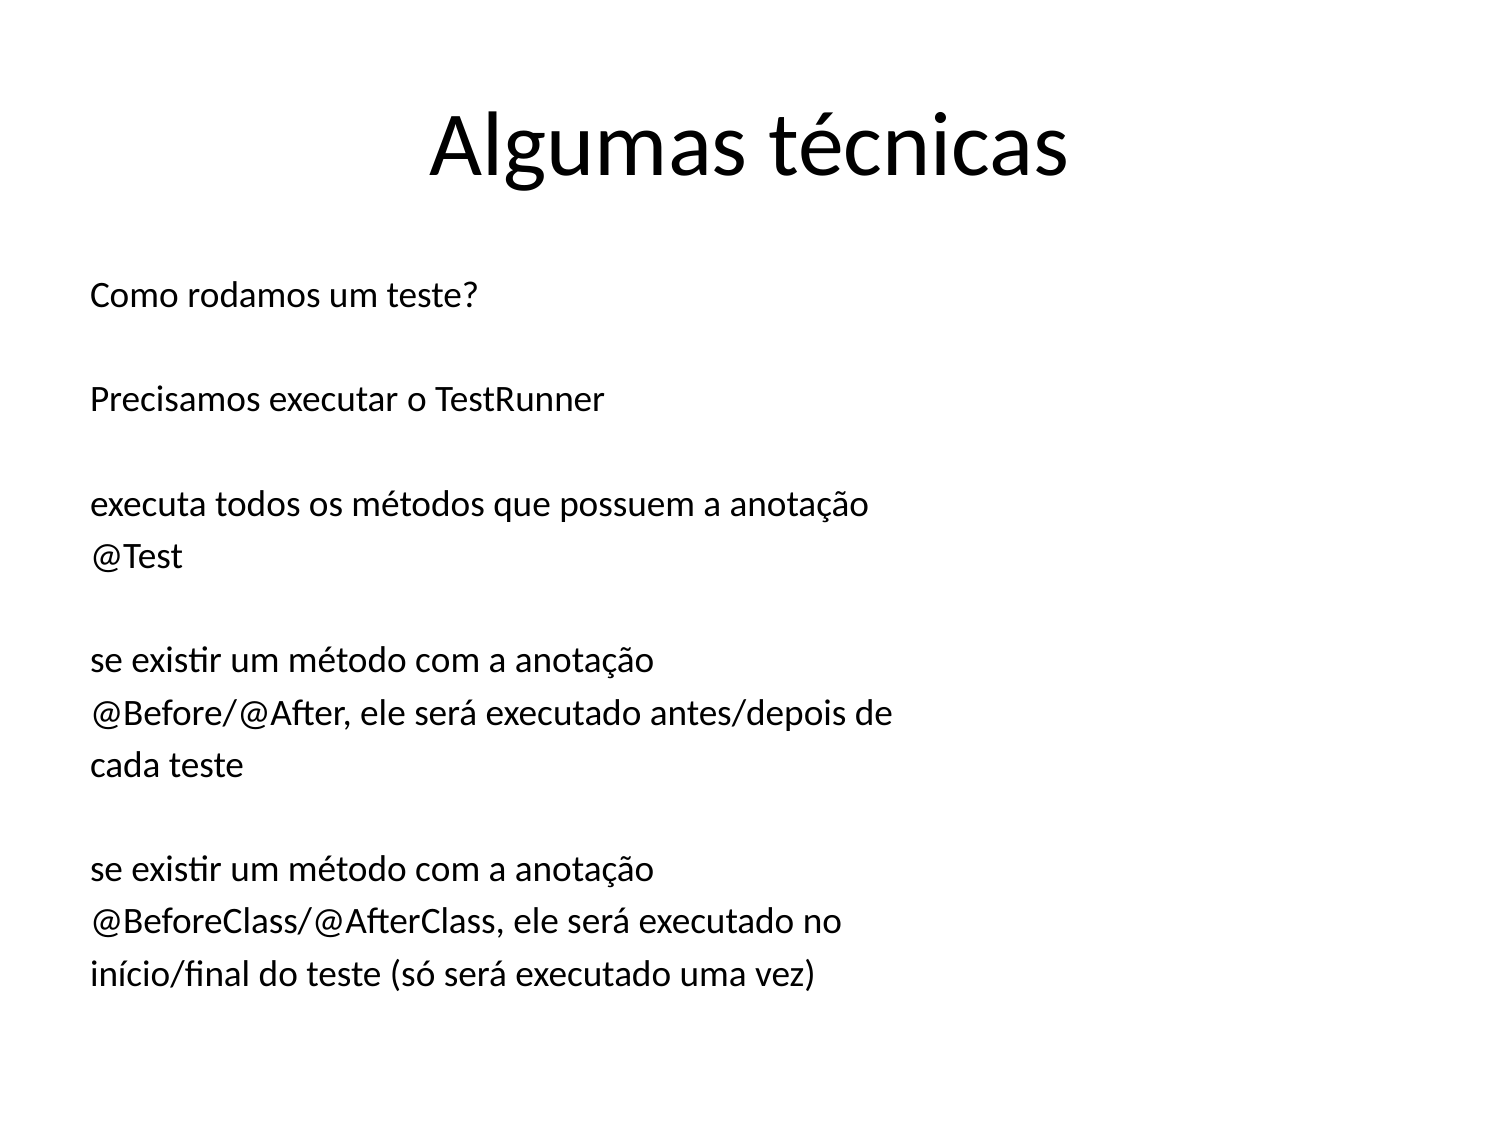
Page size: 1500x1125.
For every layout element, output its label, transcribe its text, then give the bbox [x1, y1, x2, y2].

list Como rodamos um teste? Precisamos executar o TestRunner executa todos os métodos que possuem a anotação @Test se existir um método com a anotação @Before/@After, ele será executado antes/depois de cada teste se existir um método com a anotação @BeforeClass/@AfterClass, ele será executado no início/final do teste (só será executado uma vez) [75, 262, 1425, 1005]
title Algumas técnicas [75, 45, 1425, 233]
